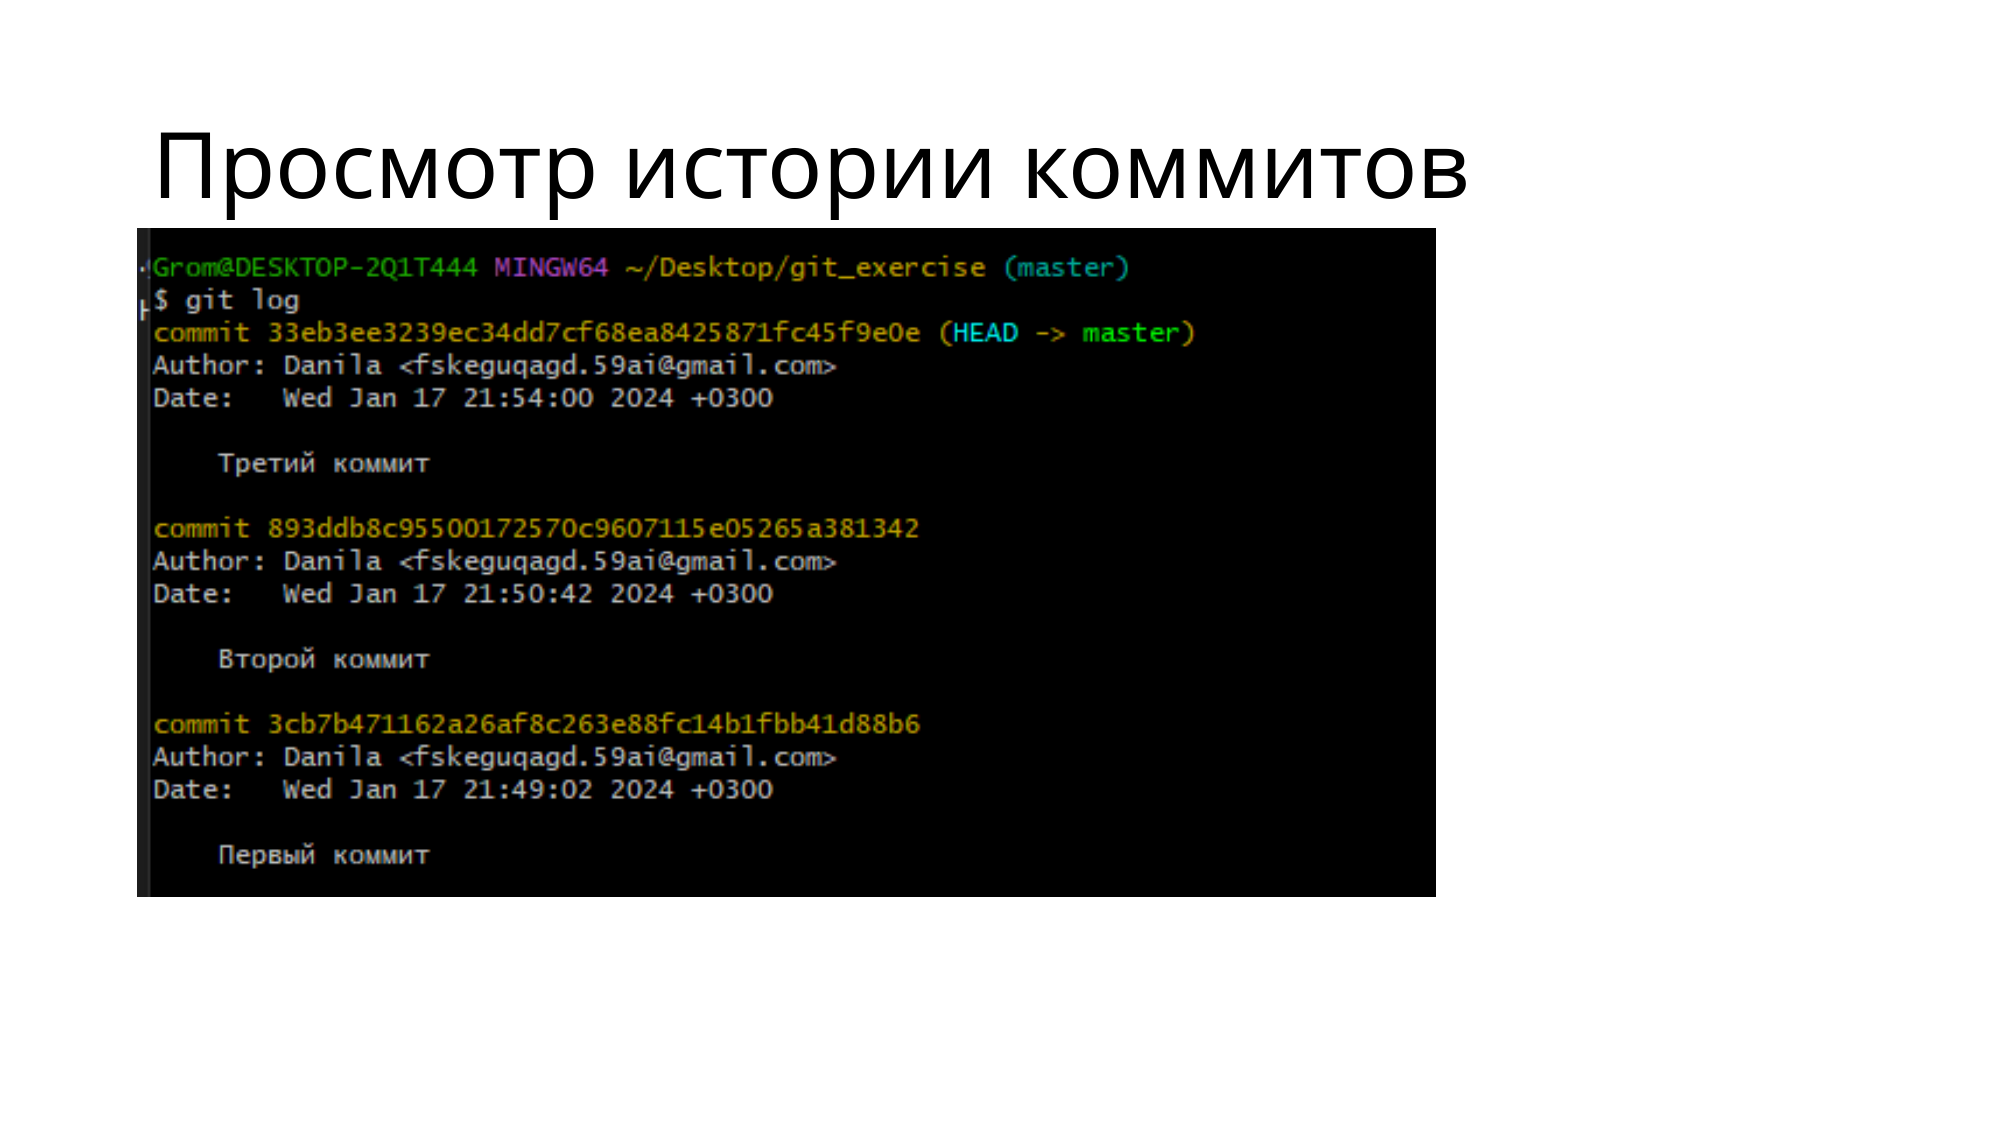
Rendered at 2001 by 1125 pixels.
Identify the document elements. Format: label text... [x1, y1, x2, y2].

title Просмотр истории коммитов [137, 59, 1863, 278]
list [137, 228, 1436, 897]
